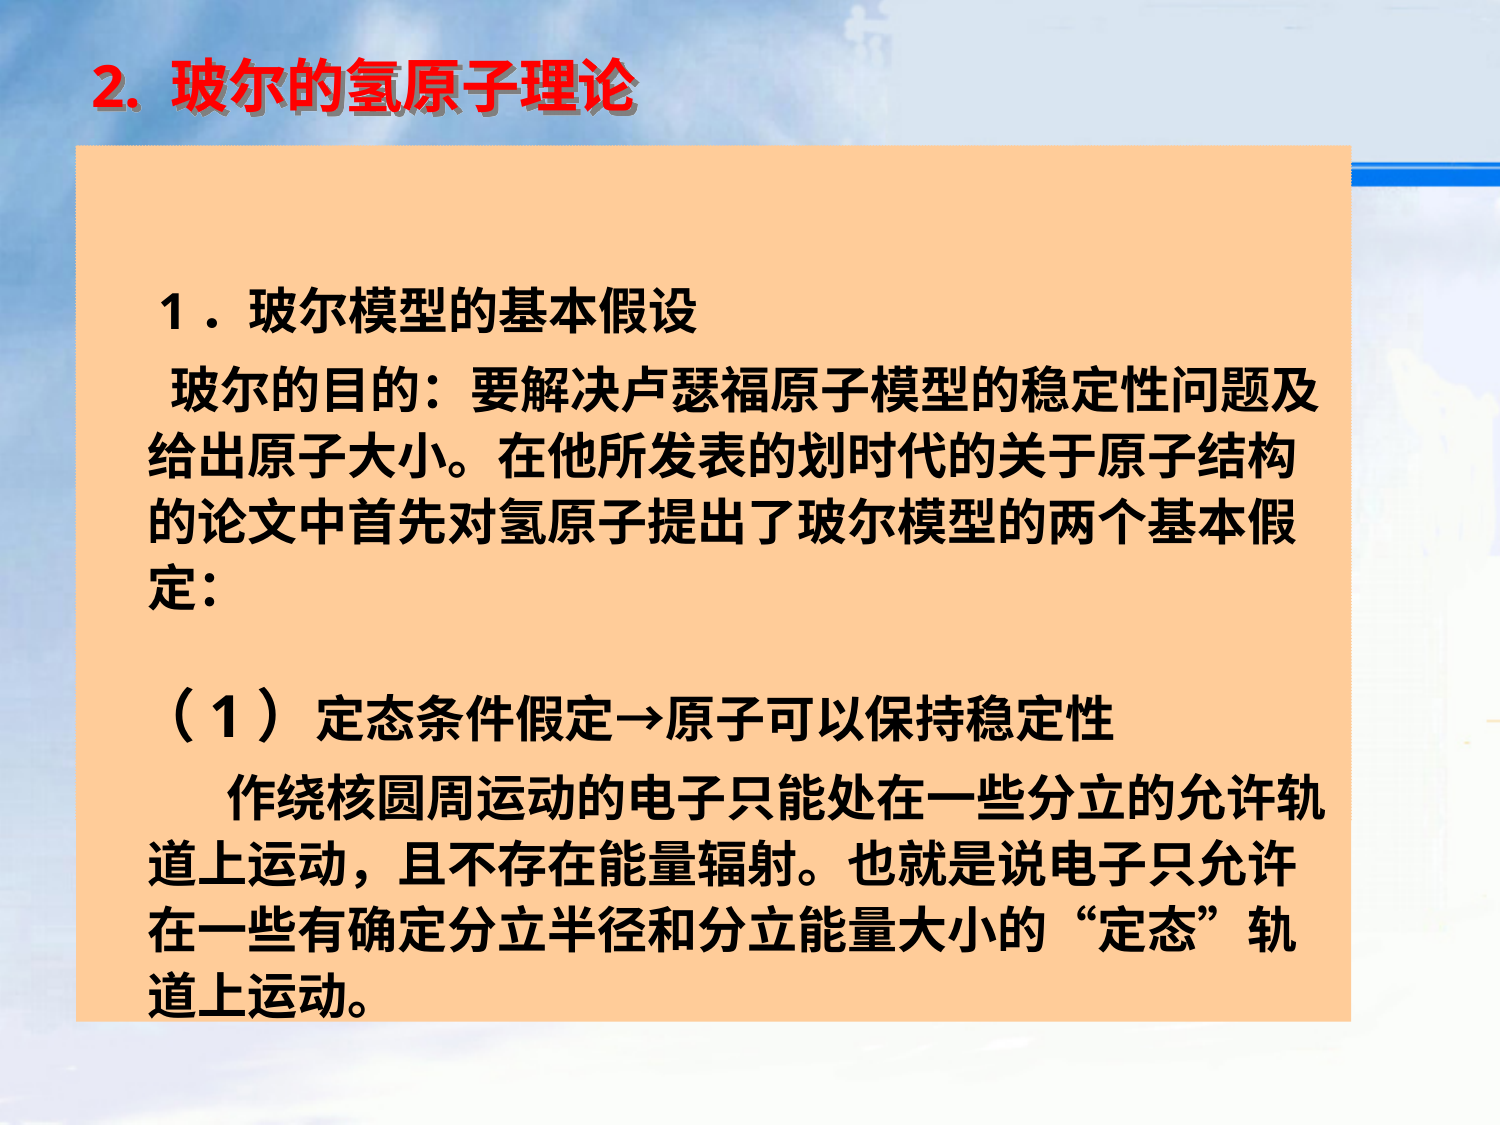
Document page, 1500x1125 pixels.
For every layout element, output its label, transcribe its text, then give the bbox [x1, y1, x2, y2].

text_box （1）定态条件假定→原子可以保持稳定性 作绕核圆周运动的电子只能处在一些分立的允许轨道上运动，且不存在能量辐射。也就是说电子只允许在一些有确定分立半径和分立能量大小的“定态”轨道上运动。 [76, 655, 1352, 1022]
text_box 2. 玻尔的氢原子理论 [76, 41, 1252, 126]
list 1．玻尔模型的基本假设 玻尔的目的：要解决卢瑟福原子模型的稳定性问题及给出原子大小。在他所发表的划时代的关于原子结构的论文中首先对氢原子提出了玻尔模型的两个基本假定： [75, 145, 1352, 658]
picture [0, 0, 1500, 1125]
